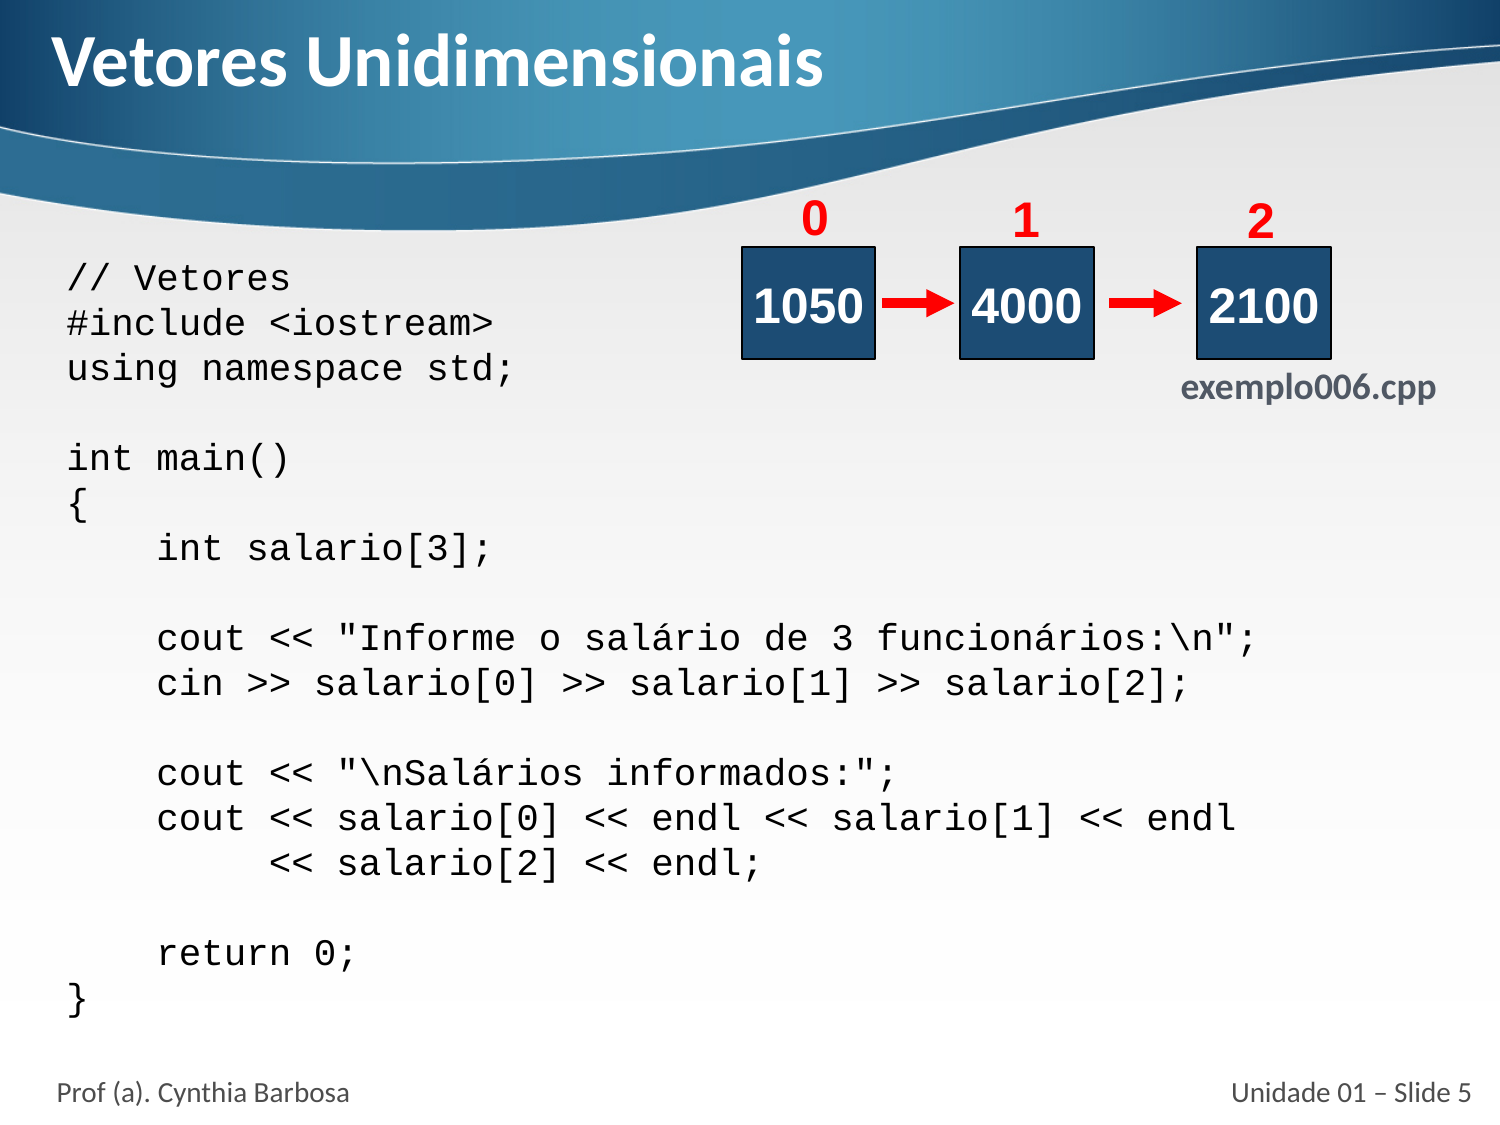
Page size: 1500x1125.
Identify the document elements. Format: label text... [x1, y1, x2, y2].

text_box 0 [786, 177, 899, 253]
text_box 1 [997, 180, 1110, 256]
text_box 2100 [1197, 246, 1331, 360]
text_box 1050 [741, 246, 876, 360]
text_box 2 [1232, 180, 1345, 256]
picture [0, 0, 1500, 1125]
text_box // Vetores #include <iostream> using namespace std; int main() { int salario[3]; cout << "Informe o salário de 3 funcionários:\n"; cin >> salario[0] >> salario[1] >> salario[2]; cout << "\nSalários informados:"; cout << salario[0] << endl << salario[1] << endl << salario[2] << endl; return 0; } [51, 245, 1500, 1026]
text_box 4000 [960, 246, 1094, 360]
title Vetores Unidimensionais [51, 10, 1171, 110]
